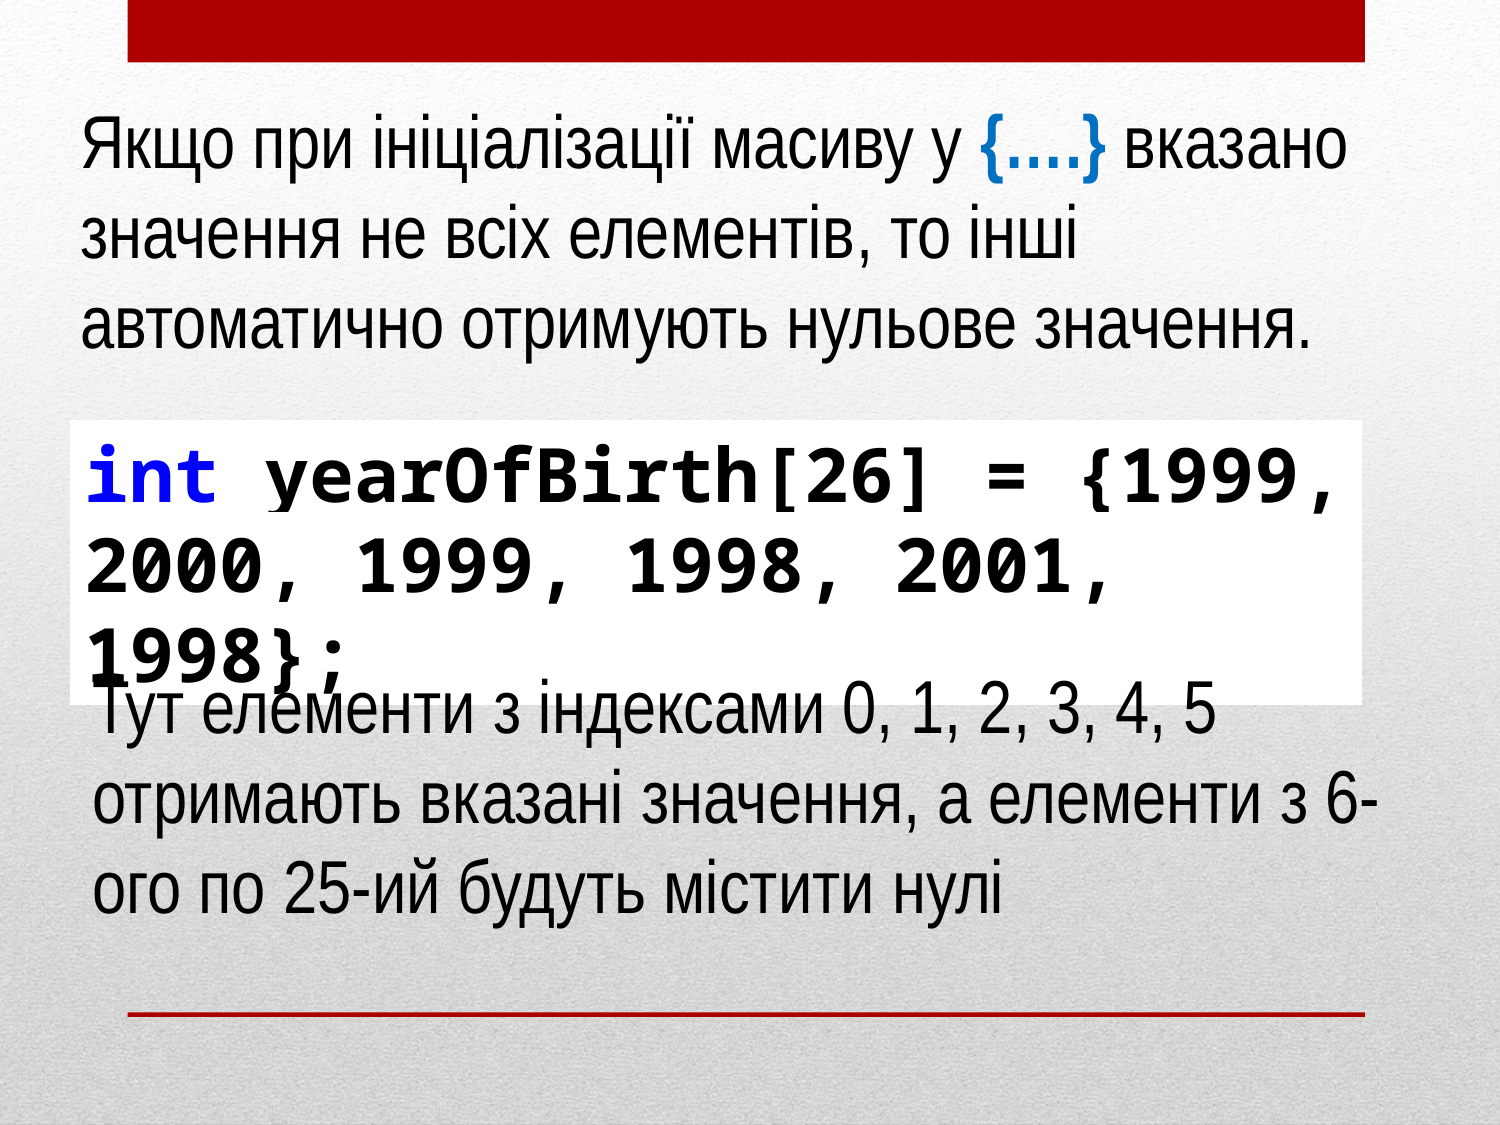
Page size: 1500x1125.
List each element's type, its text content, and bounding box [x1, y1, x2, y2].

list Якщо при ініціалізації масиву у {….} вказано значення не всіх елементів, то інші автоматично отримують нульове значення. [58, 93, 1435, 364]
text_box Тут елементи з індексами 0, 1, 2, 3, 4, 5 отримають вказані значення, а елементи з 6-ого по 25-ий будуть містити нулі [70, 651, 1459, 1004]
text_box int yearOfBirth[26] = {1999, 2000, 1999, 1998, 2001, 1998}; [70, 420, 1362, 651]
